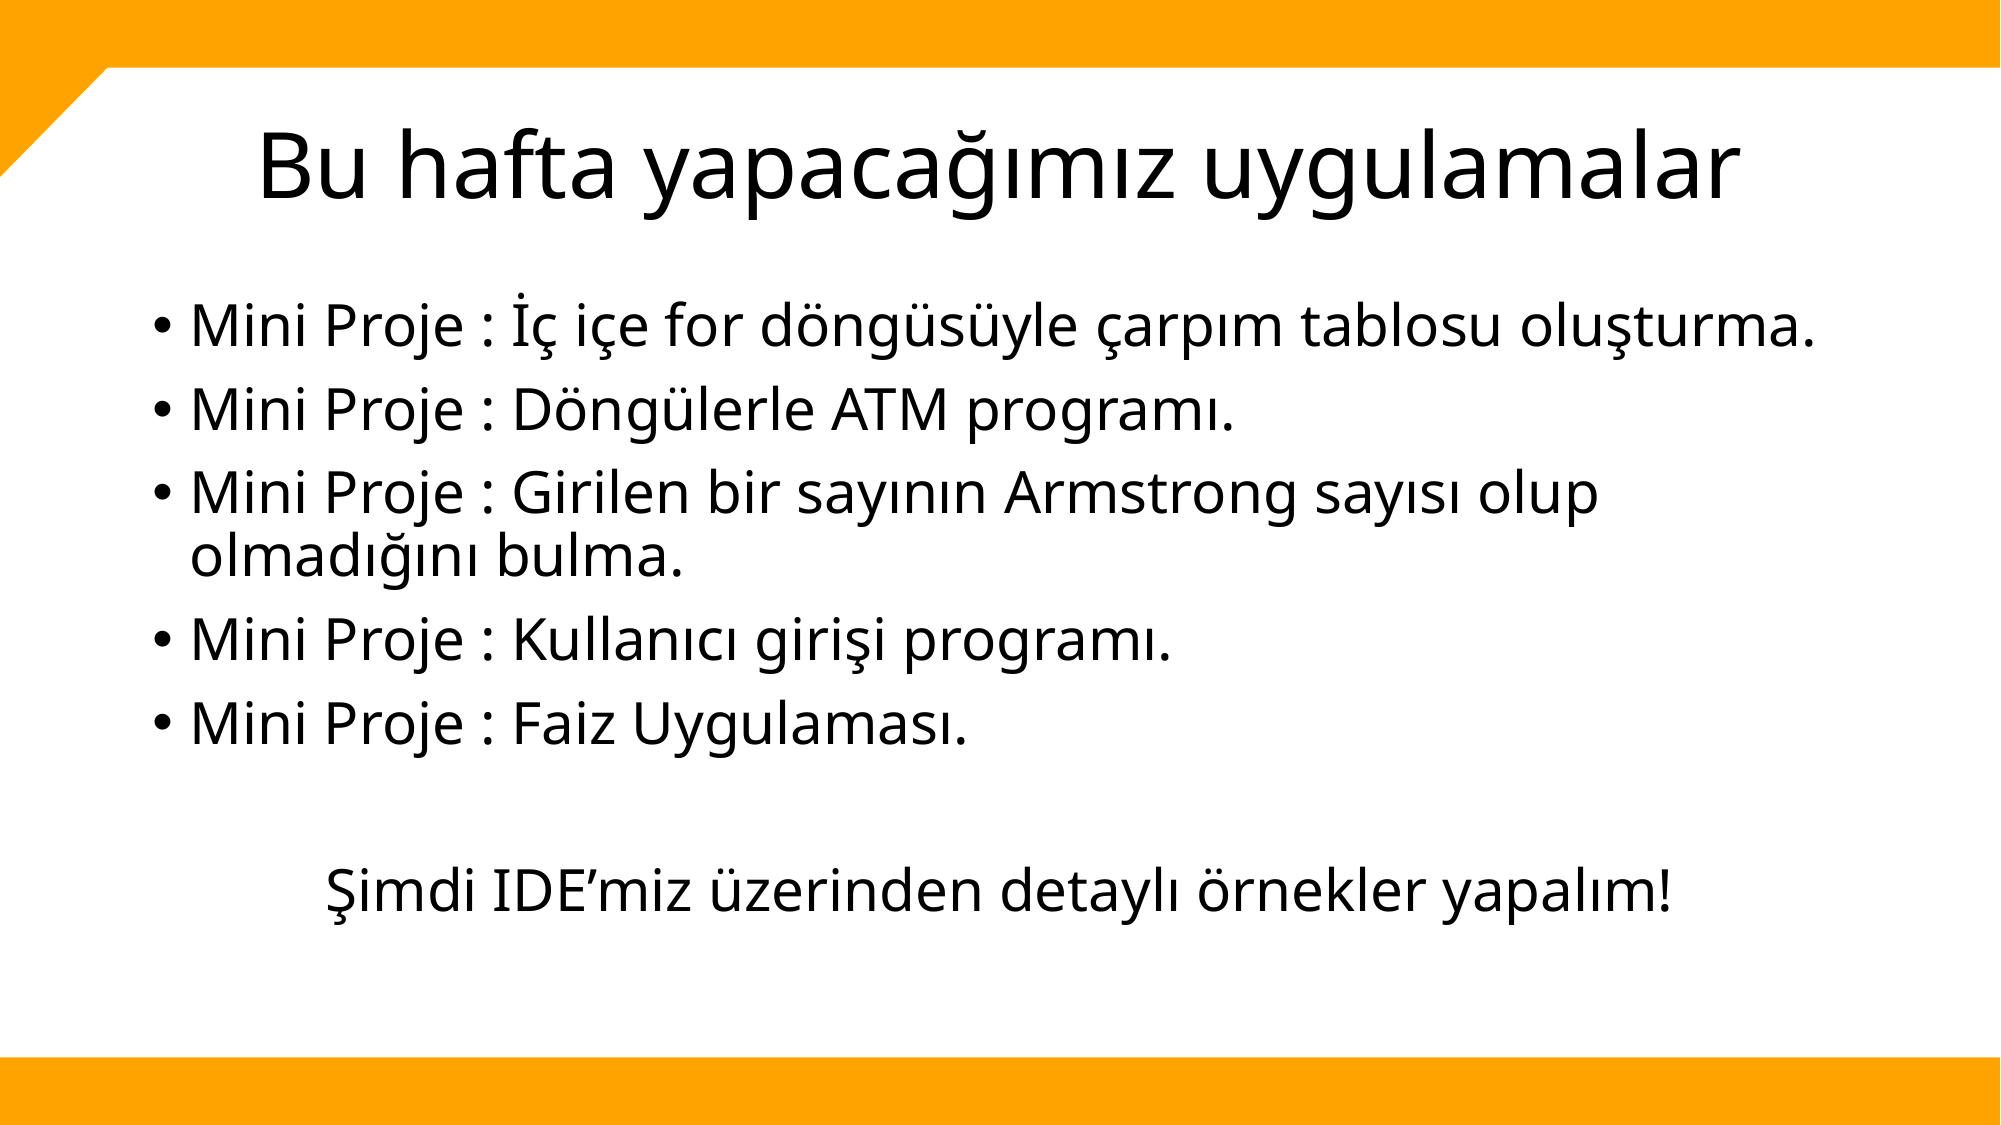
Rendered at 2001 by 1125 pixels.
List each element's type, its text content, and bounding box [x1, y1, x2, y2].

text_box [0, 1056, 2000, 1125]
text_box [0, 0, 176, 179]
list Mini Proje : İç içe for döngüsüyle çarpım tablosu oluşturma. Mini Proje : Döngülerle ATM programı. Mini Proje : Girilen bir sayının Armstrong sayısı olup olmadığını bulma. Mini Proje : Kullanıcı girişi programı. Mini Proje : Faiz Uygulaması. Şimdi IDE’miz üzerinden detaylı örnekler yapalım! [137, 288, 1863, 1003]
text_box [109, 0, 2000, 69]
title Bu hafta yapacağımız uygulamalar [137, 69, 1863, 278]
